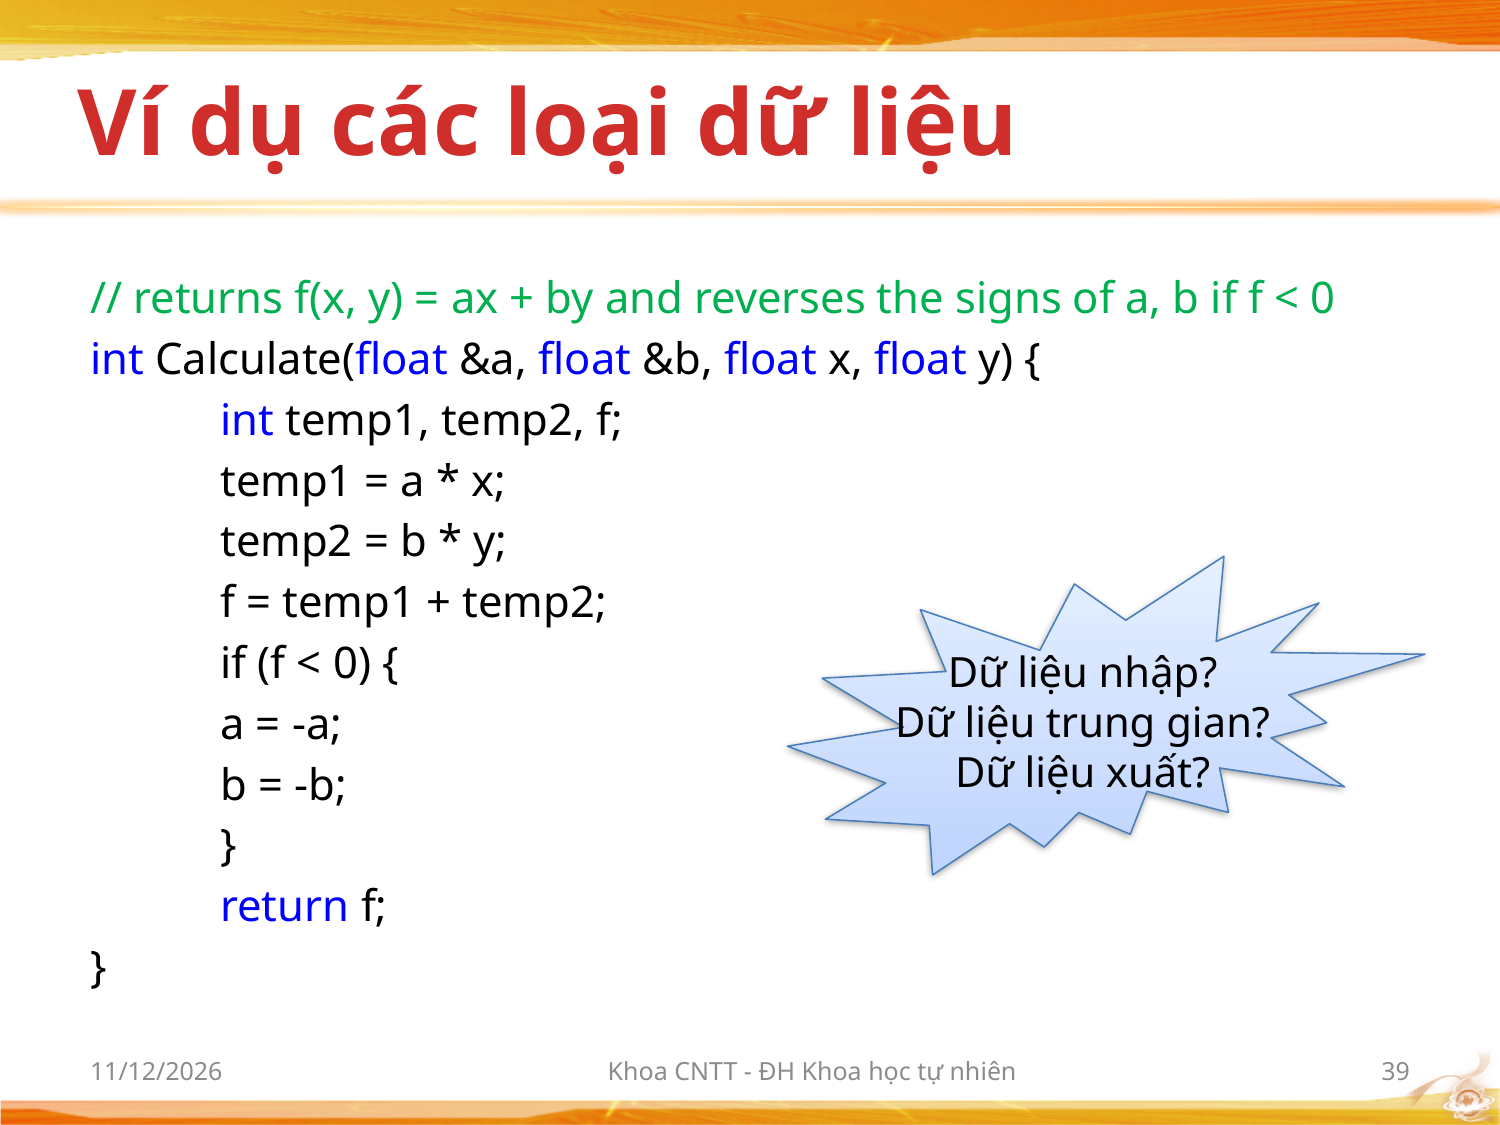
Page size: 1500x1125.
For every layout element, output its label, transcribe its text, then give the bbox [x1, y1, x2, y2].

slide_number 39 [1337, 1042, 1425, 1103]
title Ví dụ các loại dữ liệu [62, 24, 1475, 213]
text_box Dữ liệu nhập? Dữ liệu trung gian? Dữ liệu xuất? [786, 555, 1426, 876]
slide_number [75, 1042, 238, 1103]
picture [2, 1088, 1399, 1124]
footer Khoa CNTT - ĐH Khoa học tự nhiên [312, 1042, 1313, 1103]
picture [0, 0, 1500, 63]
list // returns f(x, y) = ax + by and reverses the signs of a, b if f < 0 int Calculate(float &a, float &b, float x, float y) { int temp1, temp2, f; temp1 = a * x; temp2 = b * y; f = temp1 + temp2; if (f < 0) { a = -a; b = -b; } return f; } [75, 262, 1425, 1005]
